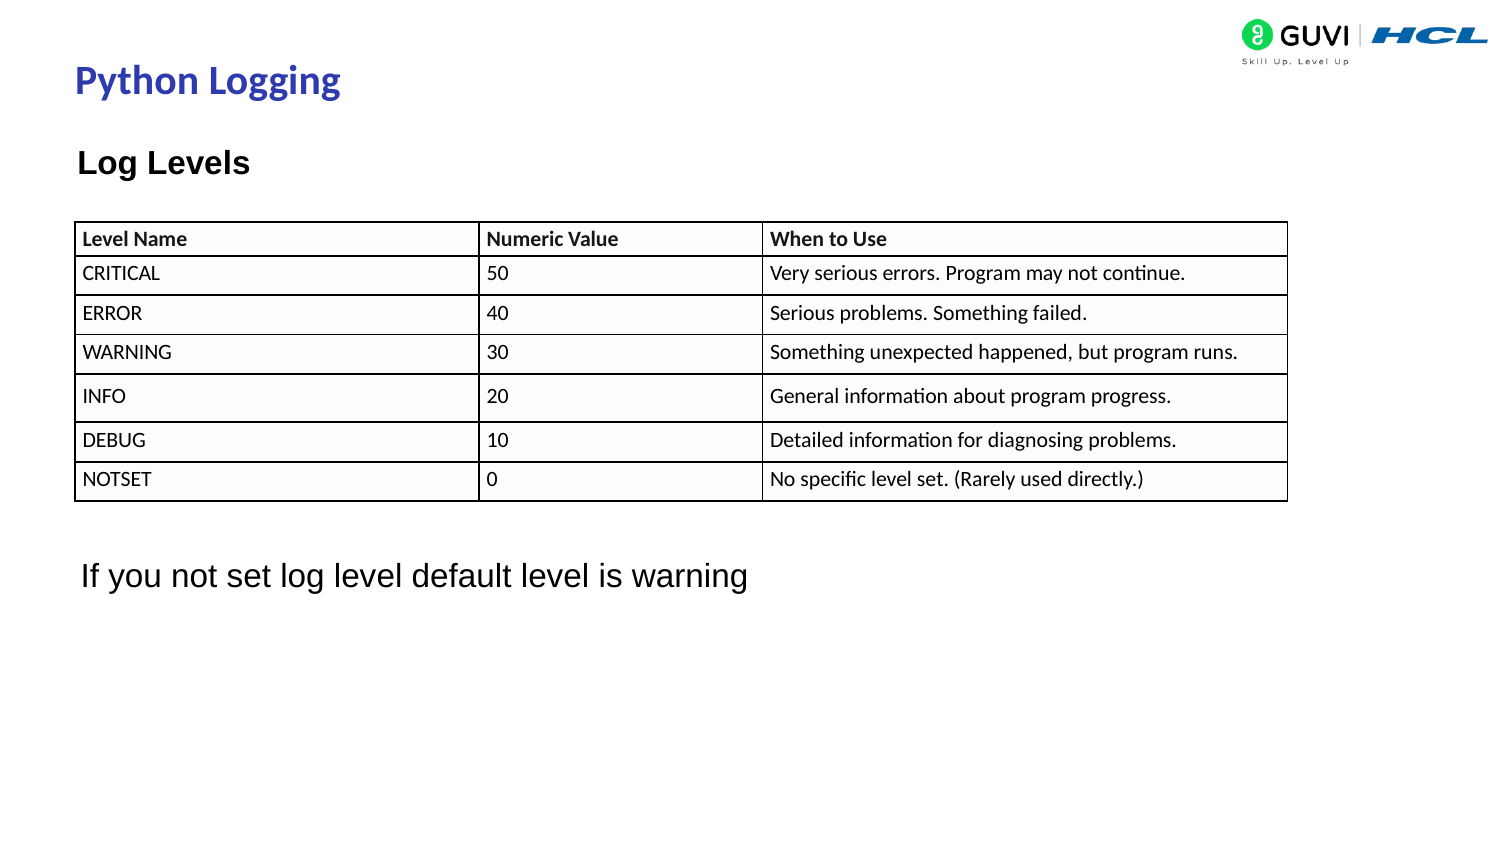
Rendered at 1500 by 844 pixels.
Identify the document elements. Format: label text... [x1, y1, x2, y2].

title Python Logging [75, 52, 1275, 104]
table_cell WARNING [76, 335, 478, 373]
table_cell Very serious errors. Program may not continue. [763, 257, 1287, 294]
table_cell NOTSET [76, 463, 478, 500]
table_cell ERROR [76, 296, 478, 334]
table_cell 40 [480, 296, 762, 334]
table_cell 20 [480, 375, 762, 421]
table_header Level Name [76, 223, 478, 255]
table_cell 10 [480, 423, 762, 461]
table_cell Detailed information for diagnosing problems. [763, 423, 1287, 461]
table_cell 30 [480, 335, 762, 373]
text_box Log Levels [62, 134, 301, 189]
table_header Numeric Value [480, 223, 762, 255]
table_cell DEBUG [76, 423, 478, 461]
table_header When to Use [763, 223, 1287, 255]
text_box If you not set log level default level is warning [65, 546, 765, 602]
table_cell General information about program progress. [763, 375, 1287, 421]
table_cell Something unexpected happened, but program runs. [763, 335, 1287, 373]
table_cell 50 [480, 257, 762, 294]
picture [1242, 18, 1488, 71]
table_cell CRITICAL [76, 257, 478, 294]
table_cell Serious problems. Something failed. [763, 296, 1287, 334]
table_cell 0 [480, 463, 762, 500]
table_cell INFO [76, 375, 478, 421]
table_cell No specific level set. (Rarely used directly.) [763, 463, 1287, 500]
